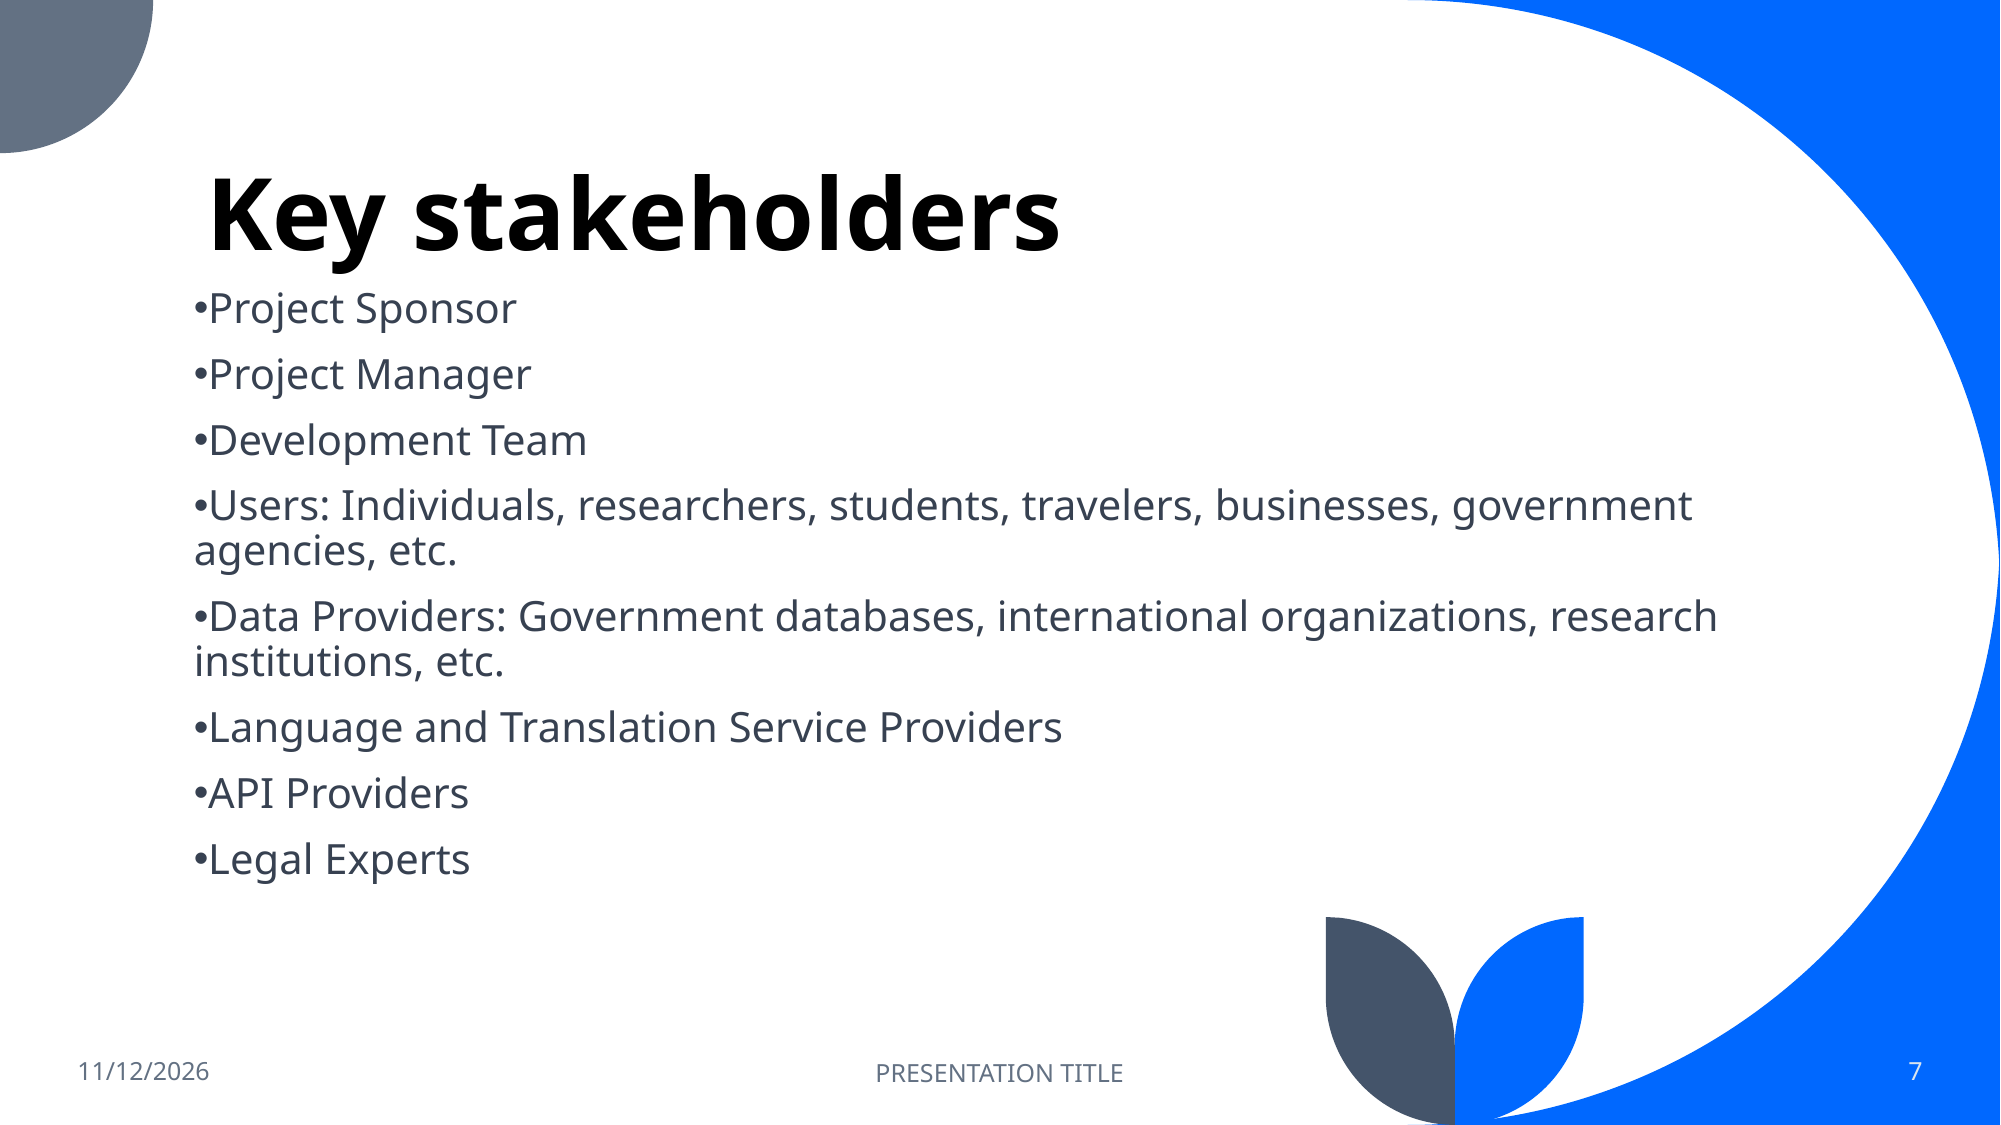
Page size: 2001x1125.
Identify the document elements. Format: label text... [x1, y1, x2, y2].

slide_number 7 [1665, 1042, 1938, 1103]
footer PRESENTATION TITLE [662, 1042, 1338, 1103]
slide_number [62, 1042, 513, 1103]
title Key stakeholders [191, 62, 1796, 279]
list Project Sponsor Project Manager Development Team Users: Individuals, researchers, students, travelers, businesses, government agencies, etc. Data Providers: Government databases, international organizations, research institutions, etc. Language and Translation Service Providers API Providers Legal Experts [178, 279, 1870, 879]
